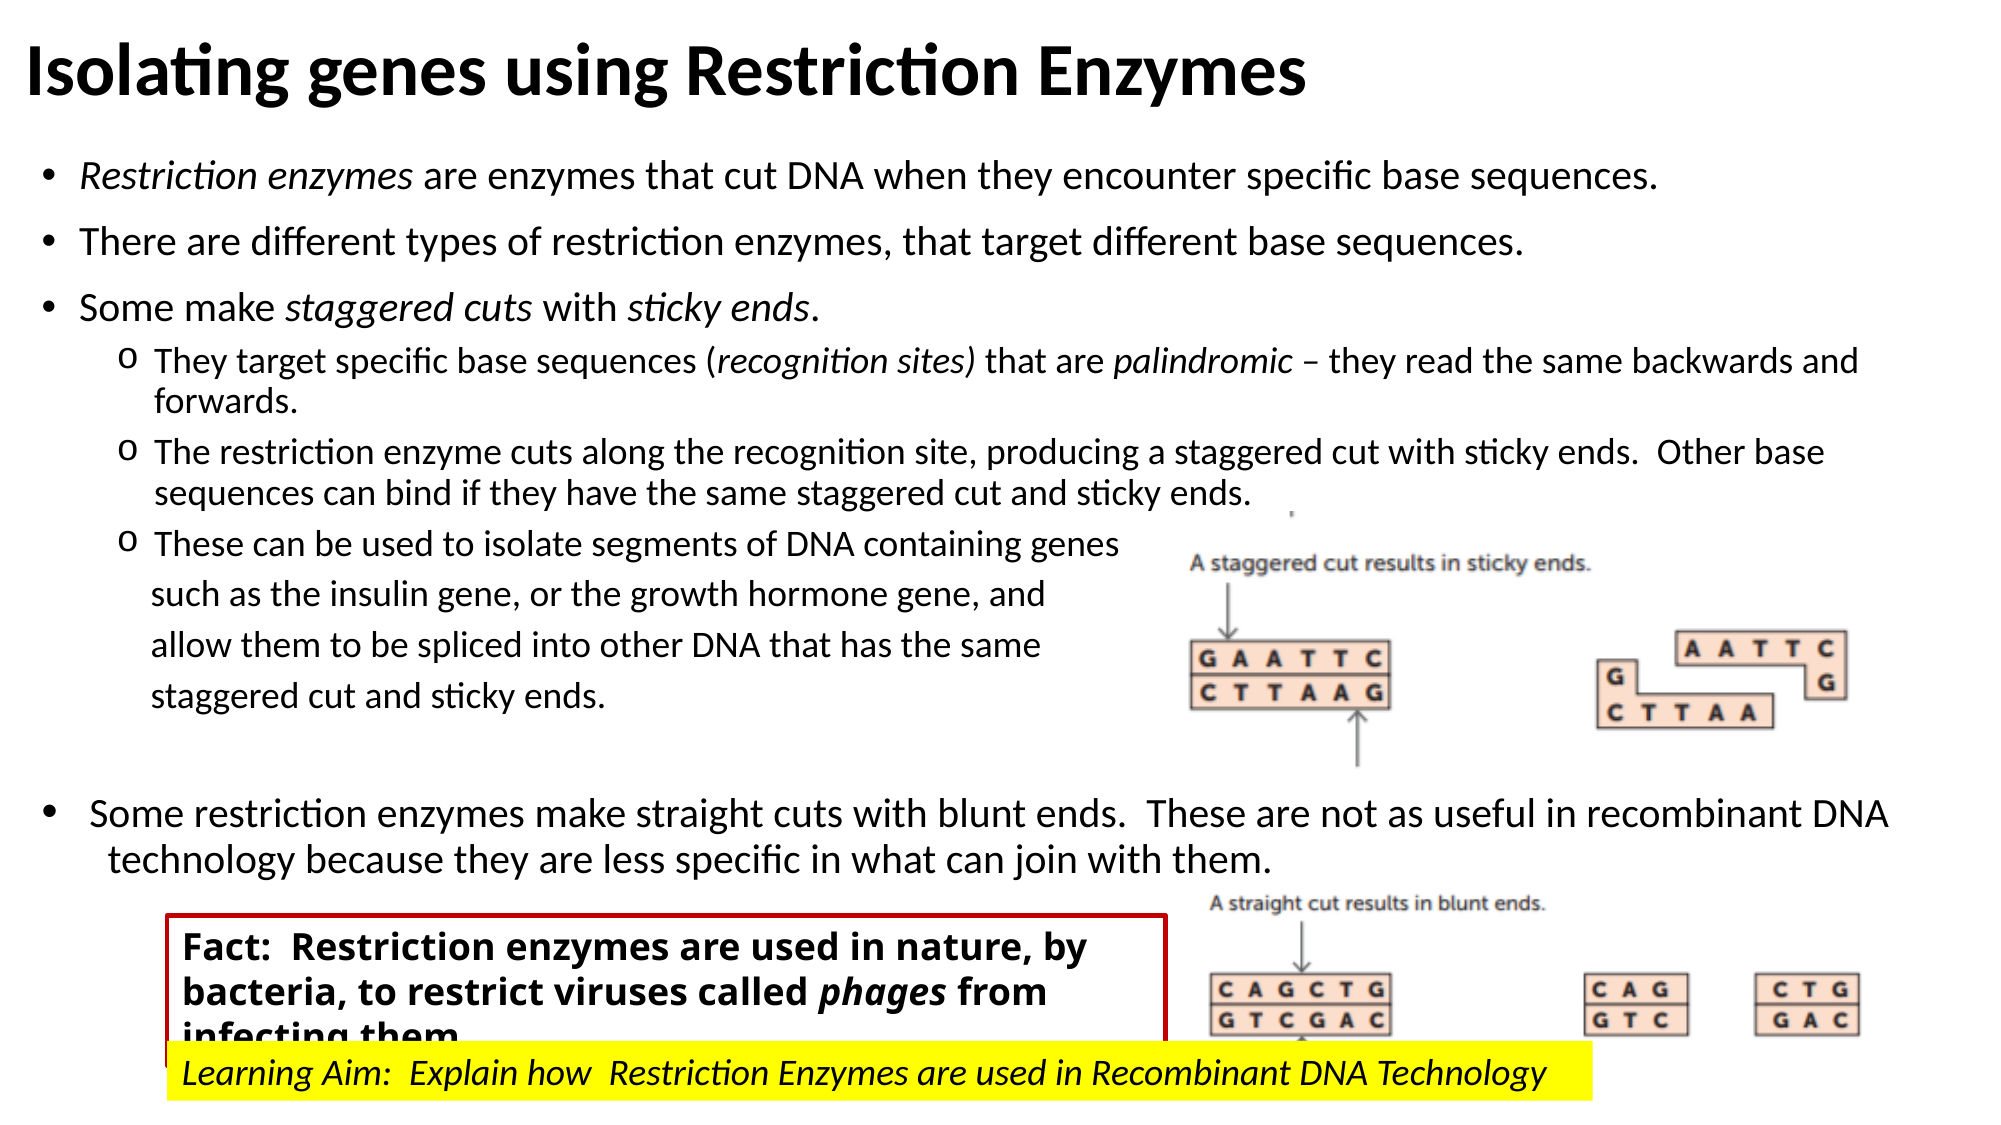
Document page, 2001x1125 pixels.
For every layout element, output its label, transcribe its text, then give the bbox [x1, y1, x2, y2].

text_box Learning Aim: Explain how Restriction Enzymes are used in Recombinant DNA Technology [167, 1040, 1198, 1101]
picture [1165, 511, 1880, 785]
picture [1198, 878, 1880, 1102]
title Isolating genes using Restriction Enzymes [10, 22, 1824, 121]
text_box Fact: Restriction enzymes are used in nature, by bacteria, to restrict viruses called phages from infecting them. [167, 915, 1166, 1040]
list Restriction enzymes are enzymes that cut DNA when they encounter specific base sequences. There are different types of restriction enzymes, that target different base sequences. Some make staggered cuts with sticky ends. They target specific base sequences (recognition sites) that are palindromic – they read the same backwards and forwards. The restriction enzyme cuts along the recognition site, producing a staggered cut with sticky ends. Other base sequences can bind if they have the same staggered cut and sticky ends. These can be used to isolate segments of DNA containing genes such as the insulin gene, or the growth hormone gene, and allow them to be spliced into other DNA that has the same staggered cut and sticky ends. Some restriction enzymes make straight cuts with blunt ends. These are not as useful in recombinant DNA technology because they are less specific in what can join with them. [26, 146, 1938, 1089]
